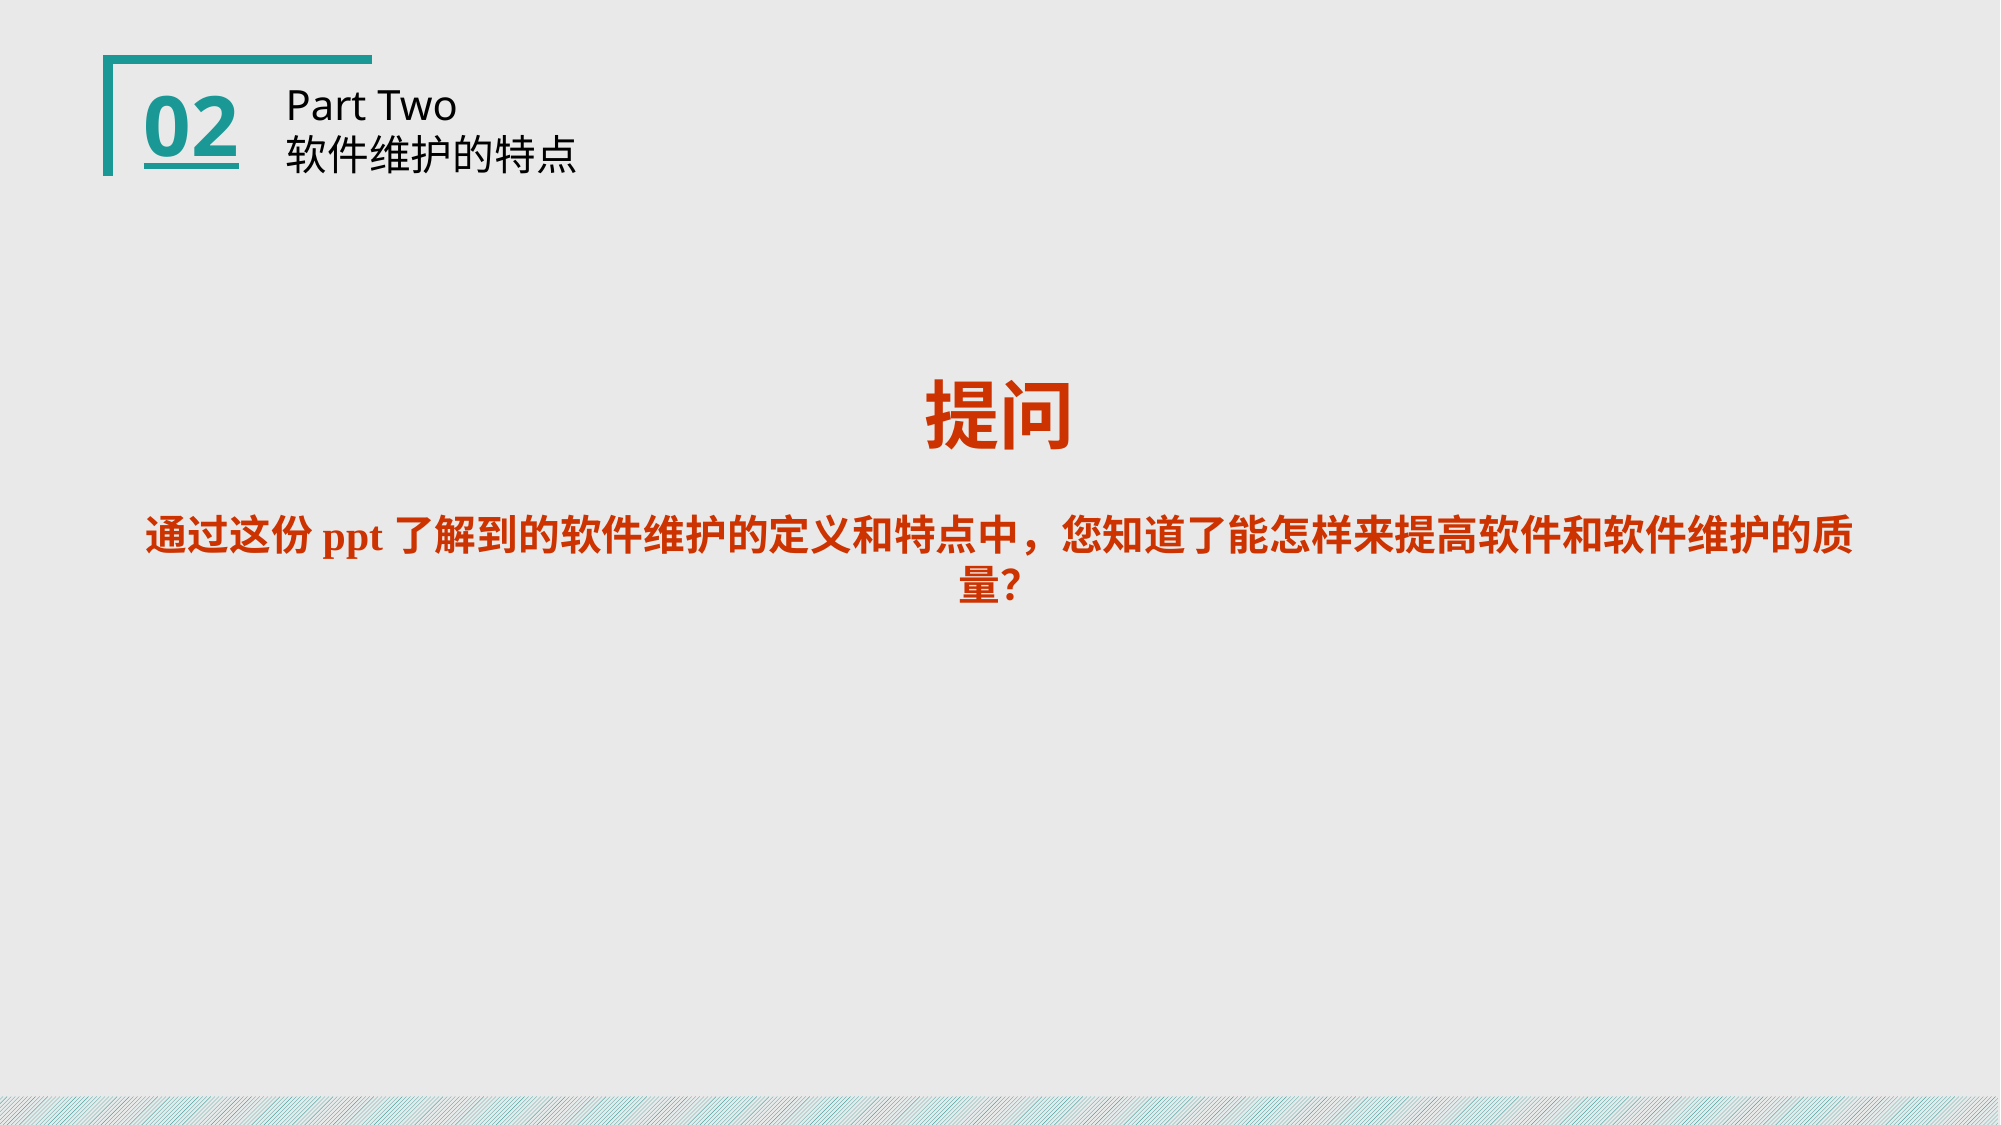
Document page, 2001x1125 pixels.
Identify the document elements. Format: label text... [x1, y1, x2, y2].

text_box Part Two 软件维护的特点 [270, 71, 1041, 186]
text_box 02 [128, 66, 271, 181]
text_box 提问 通过这份ppt了解到的软件维护的定义和特点中，您知道了能怎样来提高软件和软件维护的质量？ [115, 271, 1885, 717]
